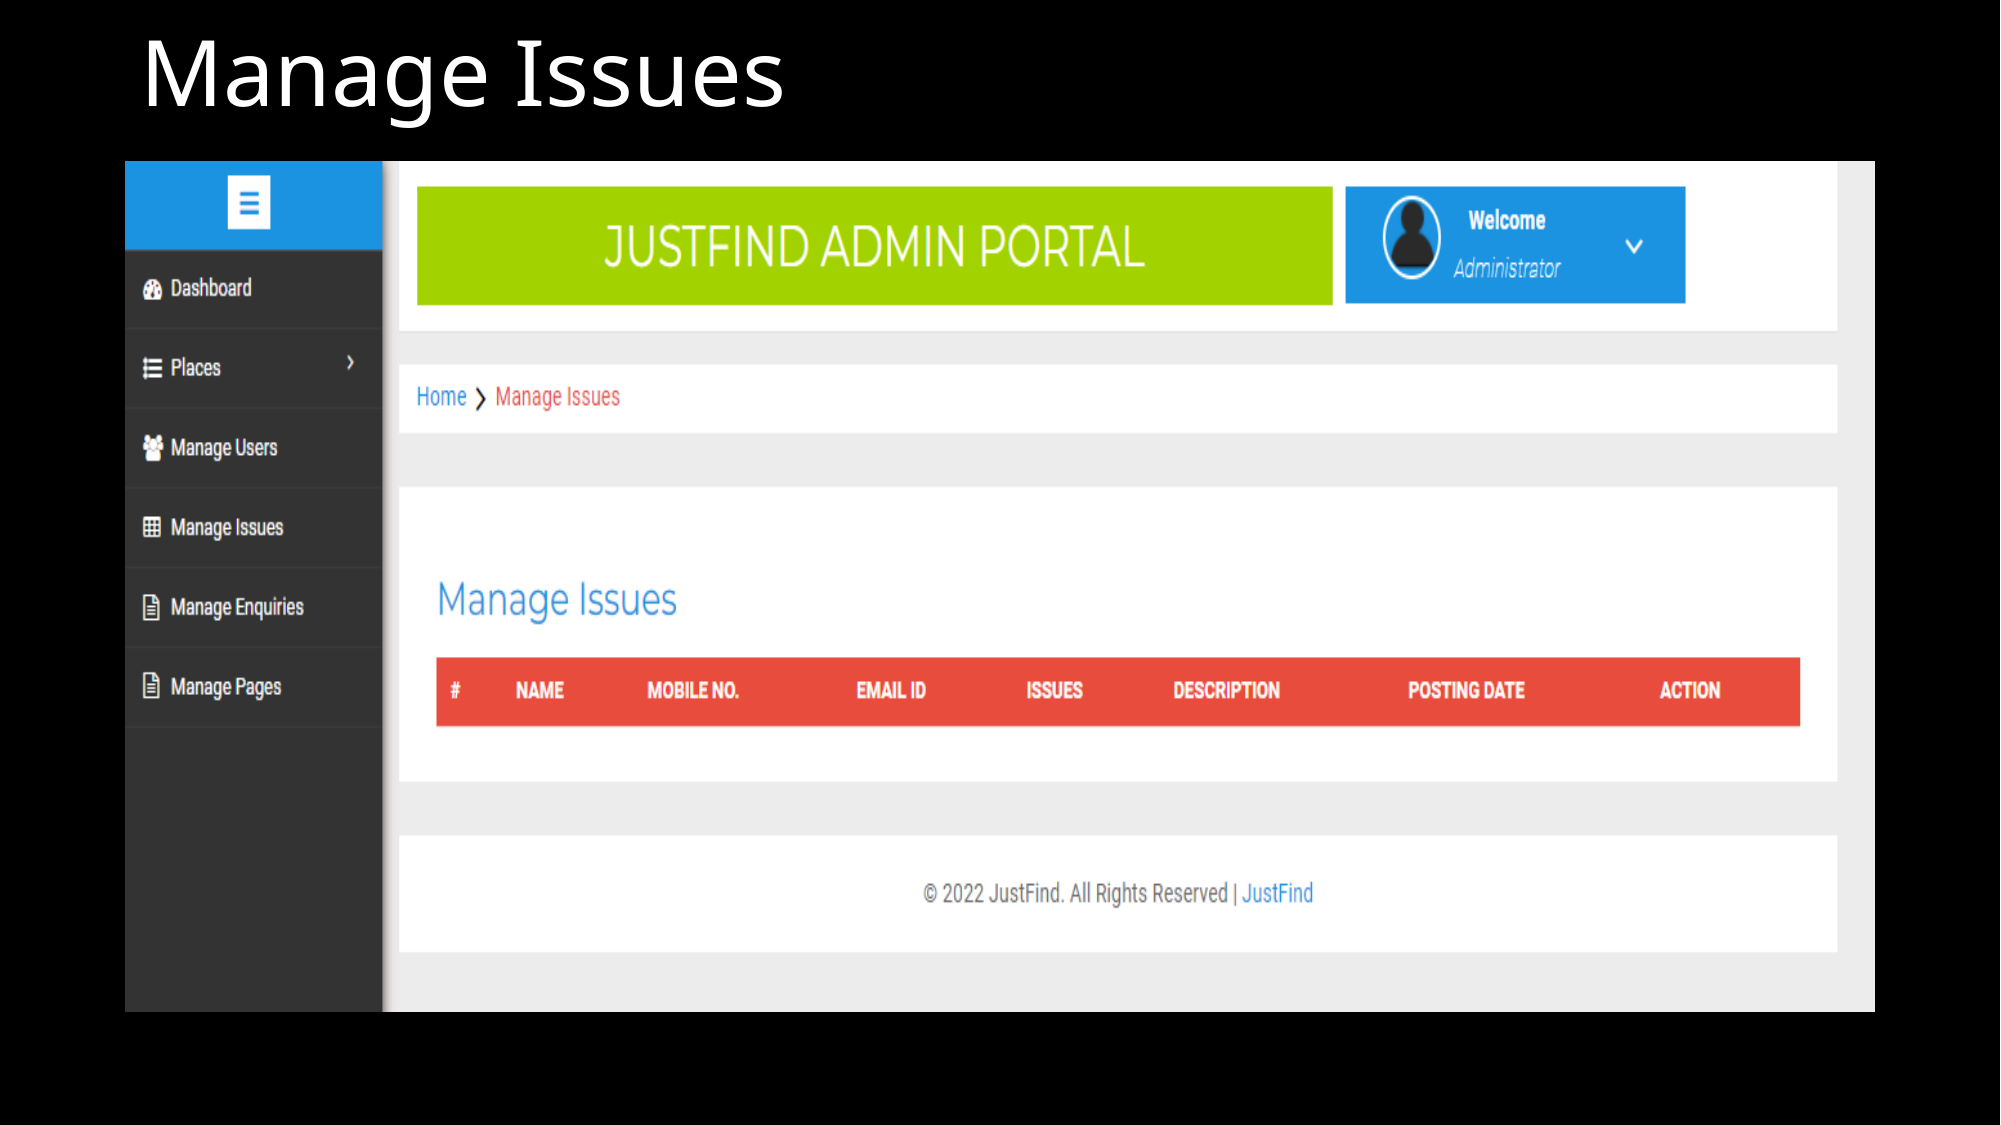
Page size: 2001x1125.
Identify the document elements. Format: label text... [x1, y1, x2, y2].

title Manage Issues [125, 19, 1625, 161]
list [124, 161, 1875, 1012]
